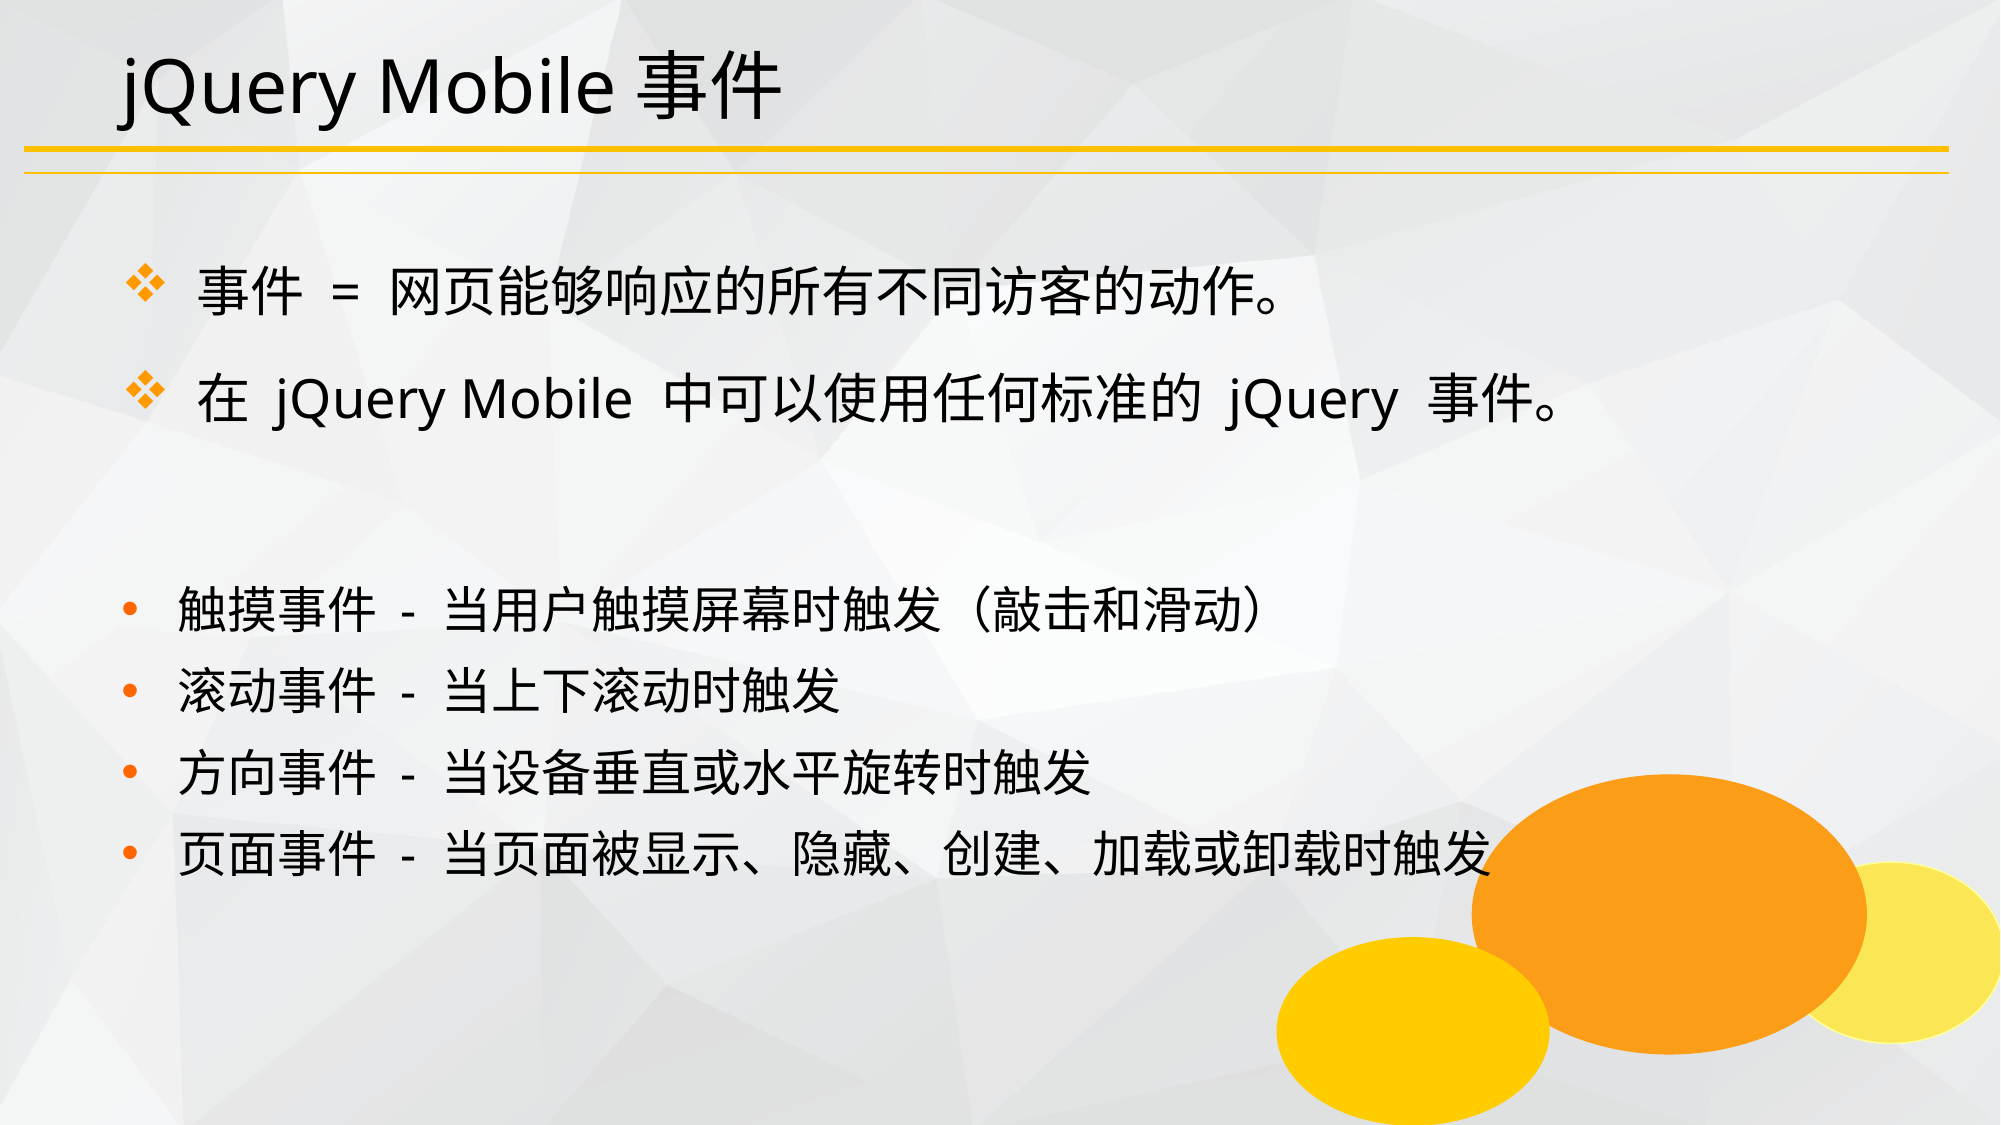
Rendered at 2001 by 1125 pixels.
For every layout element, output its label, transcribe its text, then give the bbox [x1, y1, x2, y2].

text_box 触摸事件 - 当用户触摸屏幕时触发（敲击和滑动） 滚动事件 - 当上下滚动时触发 方向事件 - 当设备垂直或水平旋转时触发 页面事件 - 当页面被显示、隐藏、创建、加载或卸载时触发 [106, 562, 1613, 890]
picture [1439, 979, 2001, 1125]
picture [0, 0, 2001, 1125]
text_box 事件 = 网页能够响应的所有不同访客的动作。 在 jQuery Mobile 中可以使用任何标准的 jQuery 事件。 [106, 231, 1715, 437]
title jQuery Mobile事件 [106, 30, 1780, 135]
